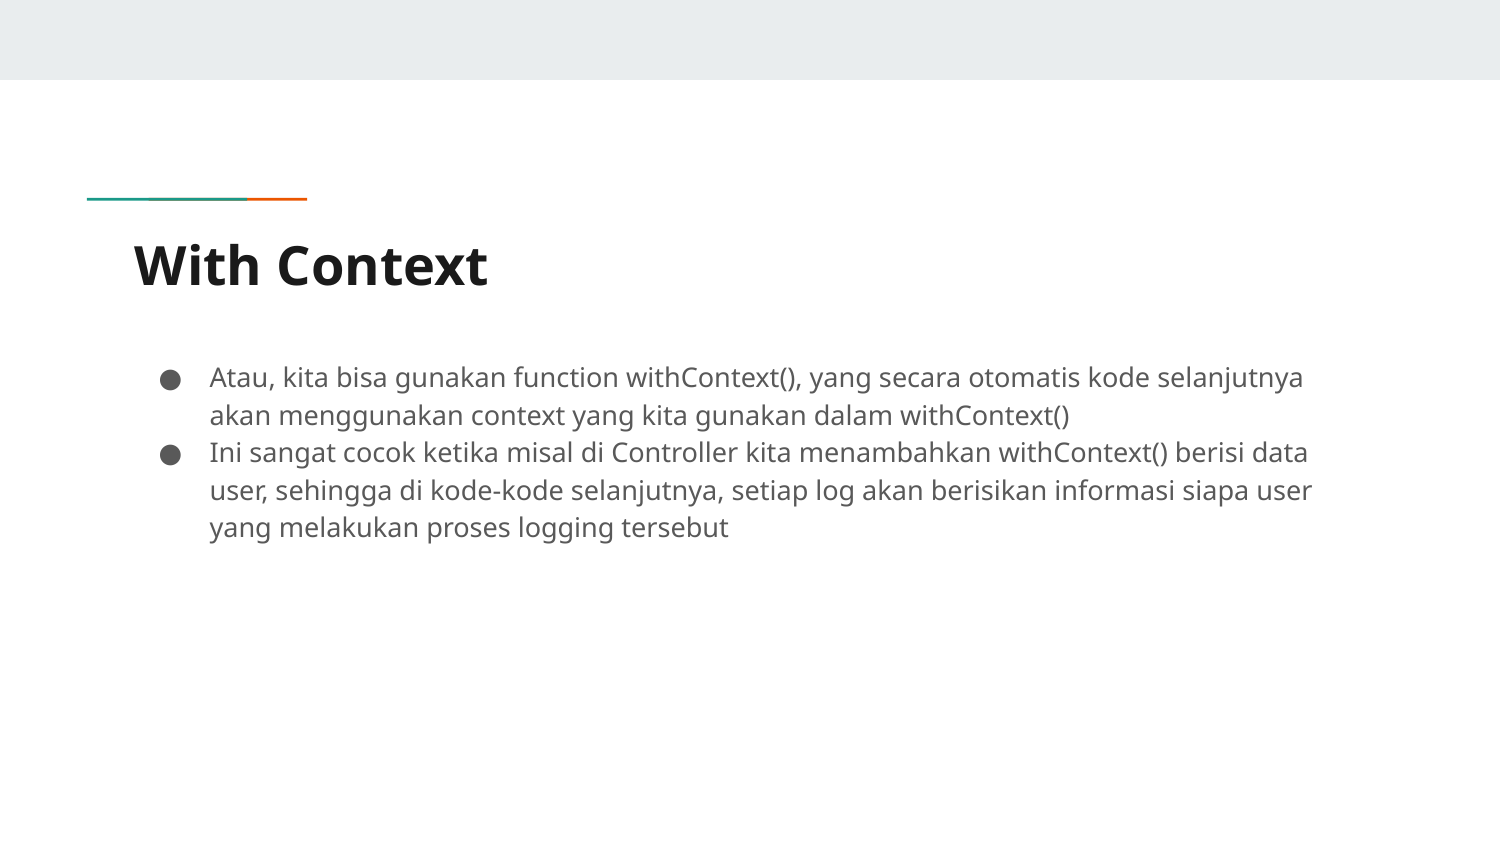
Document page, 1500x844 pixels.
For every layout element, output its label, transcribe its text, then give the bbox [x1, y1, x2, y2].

list Atau, kita bisa gunakan function withContext(), yang secara otomatis kode selanjutnya akan menggunakan context yang kita gunakan dalam withContext() Ini sangat cocok ketika misal di Controller kita menambahkan withContext() berisi data user, sehingga di kode-kode selanjutnya, setiap log akan berisikan informasi siapa user yang melakukan proses logging tersebut [119, 341, 1381, 712]
title With Context [119, 216, 1381, 305]
